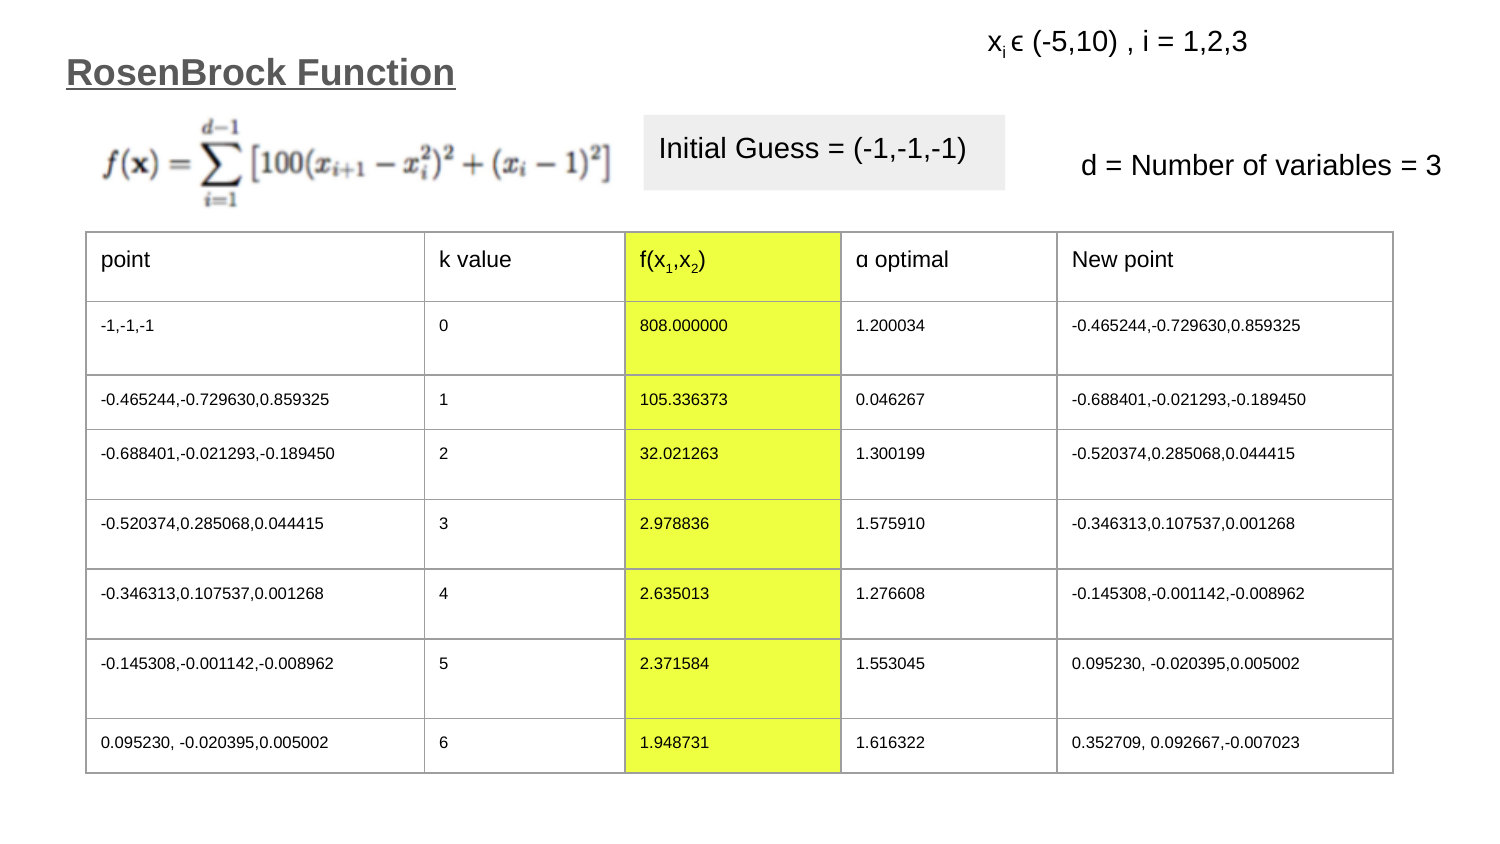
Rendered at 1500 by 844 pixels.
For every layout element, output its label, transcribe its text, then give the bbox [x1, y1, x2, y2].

table_cell 4 [425, 570, 624, 638]
table_cell 1.575910 [842, 500, 1056, 568]
picture [73, 95, 635, 233]
table_cell -0.346313,0.107537,0.001268 [1058, 500, 1392, 568]
text_box xi ϵ (-5,10) , i = 1,2,3 [972, 7, 1344, 78]
table_cell -1,-1,-1 [87, 302, 424, 374]
table_cell 1.200034 [842, 302, 1056, 374]
text_box Initial Guess = (-1,-1,-1) [643, 114, 1006, 191]
table_cell 2.978836 [626, 500, 840, 568]
table_cell 1.616322 [842, 719, 1056, 772]
table_cell 0.095230, -0.020395,0.005002 [1058, 640, 1392, 718]
table_cell 32.021263 [626, 430, 840, 499]
table_cell 808.000000 [626, 302, 840, 374]
table_cell 0.046267 [842, 376, 1056, 429]
table_cell -0.346313,0.107537,0.001268 [87, 570, 424, 638]
table_header New point [1058, 233, 1392, 301]
table_cell 5 [425, 640, 624, 718]
table_cell -0.145308,-0.001142,-0.008962 [1058, 570, 1392, 638]
table_cell -0.688401,-0.021293,-0.189450 [1058, 376, 1392, 429]
table_cell 6 [425, 719, 624, 772]
table_cell -0.465244,-0.729630,0.859325 [87, 376, 424, 429]
table_cell 105.336373 [626, 376, 840, 429]
table_cell -0.688401,-0.021293,-0.189450 [87, 430, 424, 499]
table_cell 1.553045 [842, 640, 1056, 718]
table_cell 2.371584 [626, 640, 840, 718]
table_cell 1.948731 [626, 719, 840, 772]
table_cell 0.352709, 0.092667,-0.007023 [1058, 719, 1392, 772]
table_cell -0.520374,0.285068,0.044415 [87, 500, 424, 568]
table_cell 2.635013 [626, 570, 840, 638]
table_cell -0.520374,0.285068,0.044415 [1058, 430, 1392, 499]
table_cell 1.300199 [842, 430, 1056, 499]
table_cell 1.276608 [842, 570, 1056, 638]
table_cell -0.465244,-0.729630,0.859325 [1058, 302, 1392, 374]
list RosenBrock Function [51, 26, 486, 109]
table_header f(x1,x2) [626, 233, 840, 301]
table_header ɑ optimal [842, 233, 1056, 301]
text_box d = Number of variables = 3 [1066, 131, 1461, 197]
table_cell 0 [425, 302, 624, 374]
table_cell 2 [425, 430, 624, 499]
table_cell 1 [425, 376, 624, 429]
table_header k value [425, 241, 624, 301]
table_header point [87, 241, 424, 301]
table_cell -0.145308,-0.001142,-0.008962 [87, 640, 424, 718]
table_cell 0.095230, -0.020395,0.005002 [87, 719, 424, 772]
table_cell 3 [425, 500, 624, 568]
